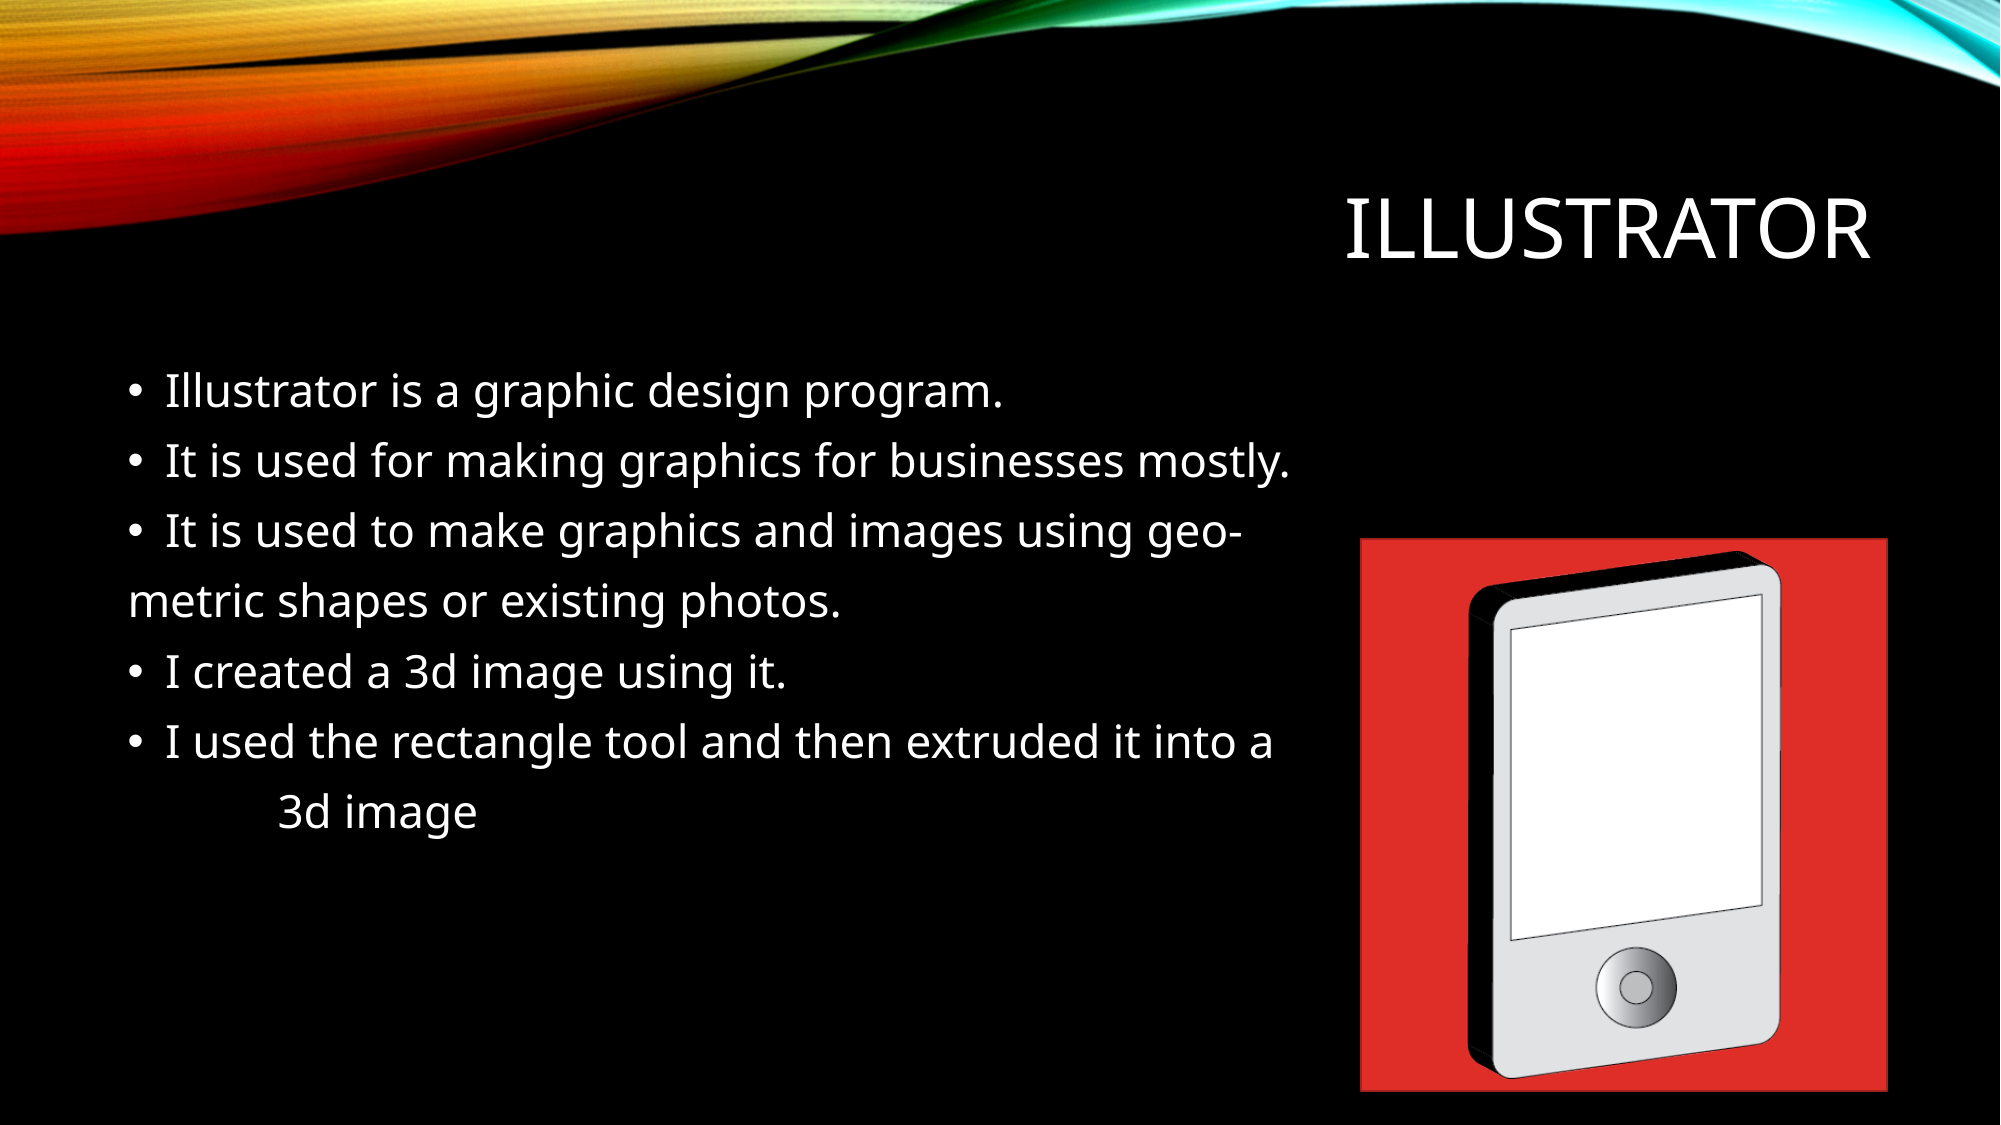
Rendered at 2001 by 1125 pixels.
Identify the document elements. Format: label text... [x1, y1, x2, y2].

title Illustrator [474, 125, 1888, 338]
text_box [1360, 538, 1888, 1092]
picture [1467, 551, 1782, 1079]
picture [0, 0, 2000, 237]
list Illustrator is a graphic design program. It is used for making graphics for businesses mostly. It is used to make graphics and images using geo- metric shapes or existing photos. I created a 3d image using it. I used the rectangle tool and then extruded it into a 3d image [112, 360, 1888, 1021]
